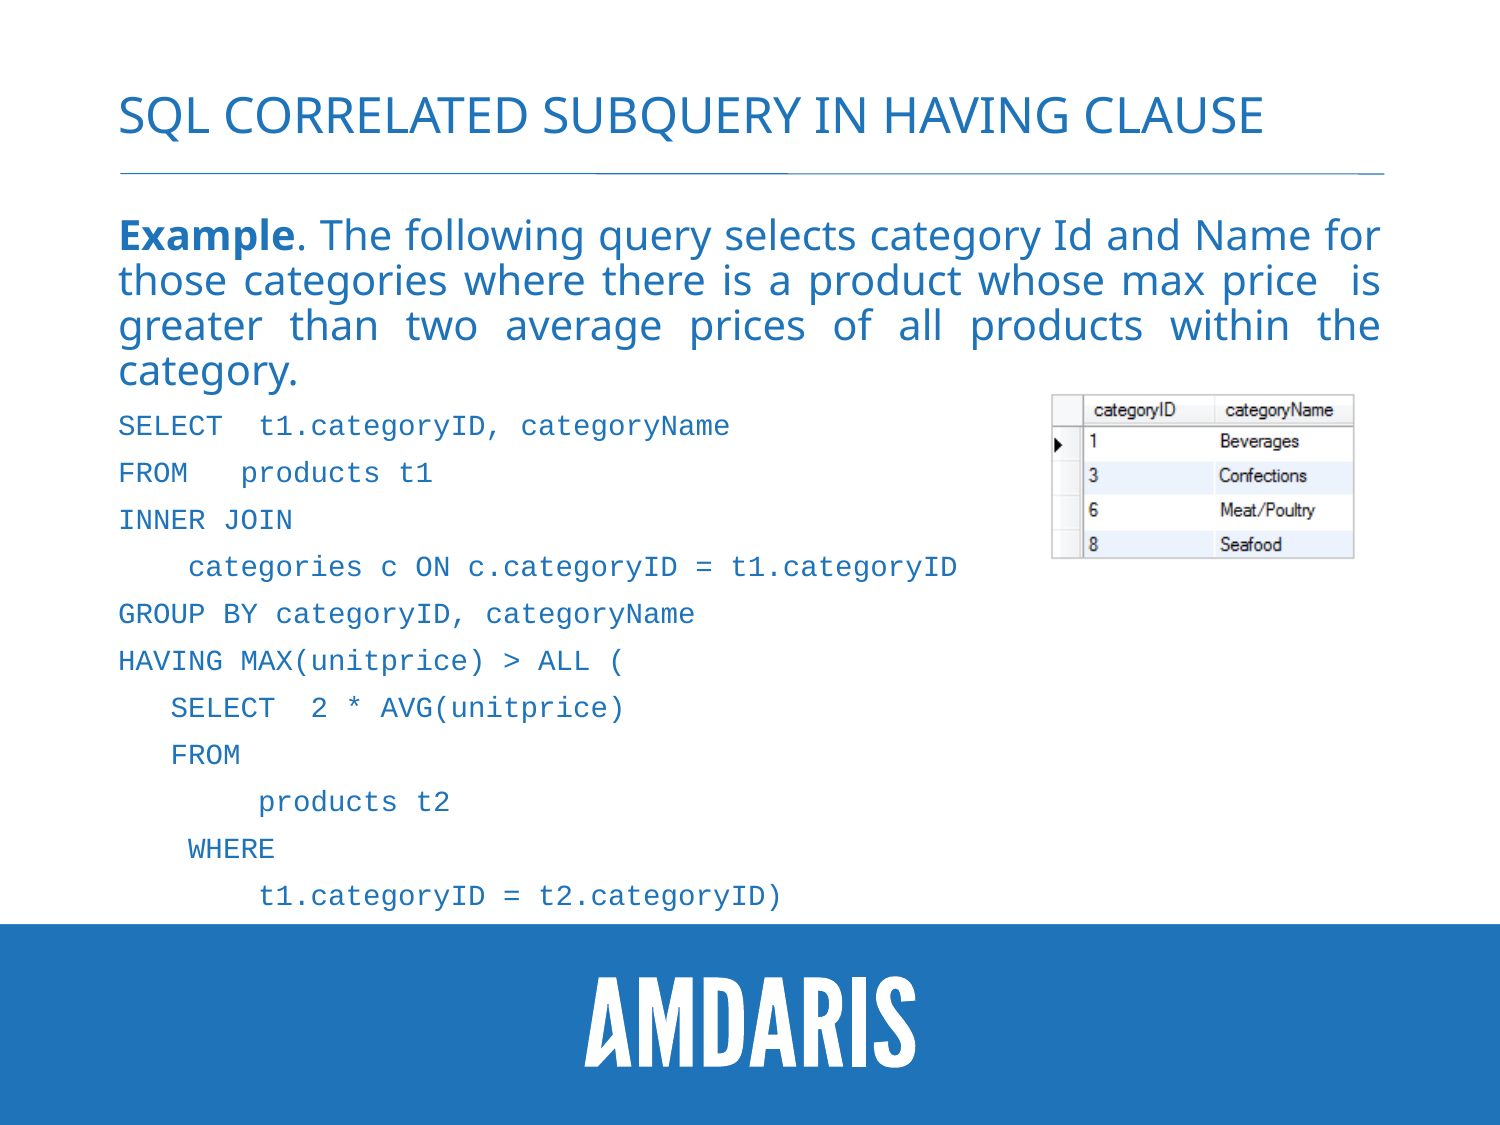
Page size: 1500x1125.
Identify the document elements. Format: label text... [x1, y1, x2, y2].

picture [1039, 385, 1358, 567]
title SQL correlated subquery in HAVING clause [103, 59, 1397, 175]
list Example. The following query selects category Id and Name for those categories where there is a product whose max price is greater than two average prices of all products within the category. SELECT t1.categoryID, categoryName FROM products t1 INNER JOIN categories c ON c.categoryID = t1.categoryID GROUP BY categoryID, categoryName HAVING MAX(unitprice) > ALL ( SELECT 2 * AVG(unitprice) FROM products t2 WHERE t1.categoryID = t2.categoryID) [103, 206, 1397, 887]
